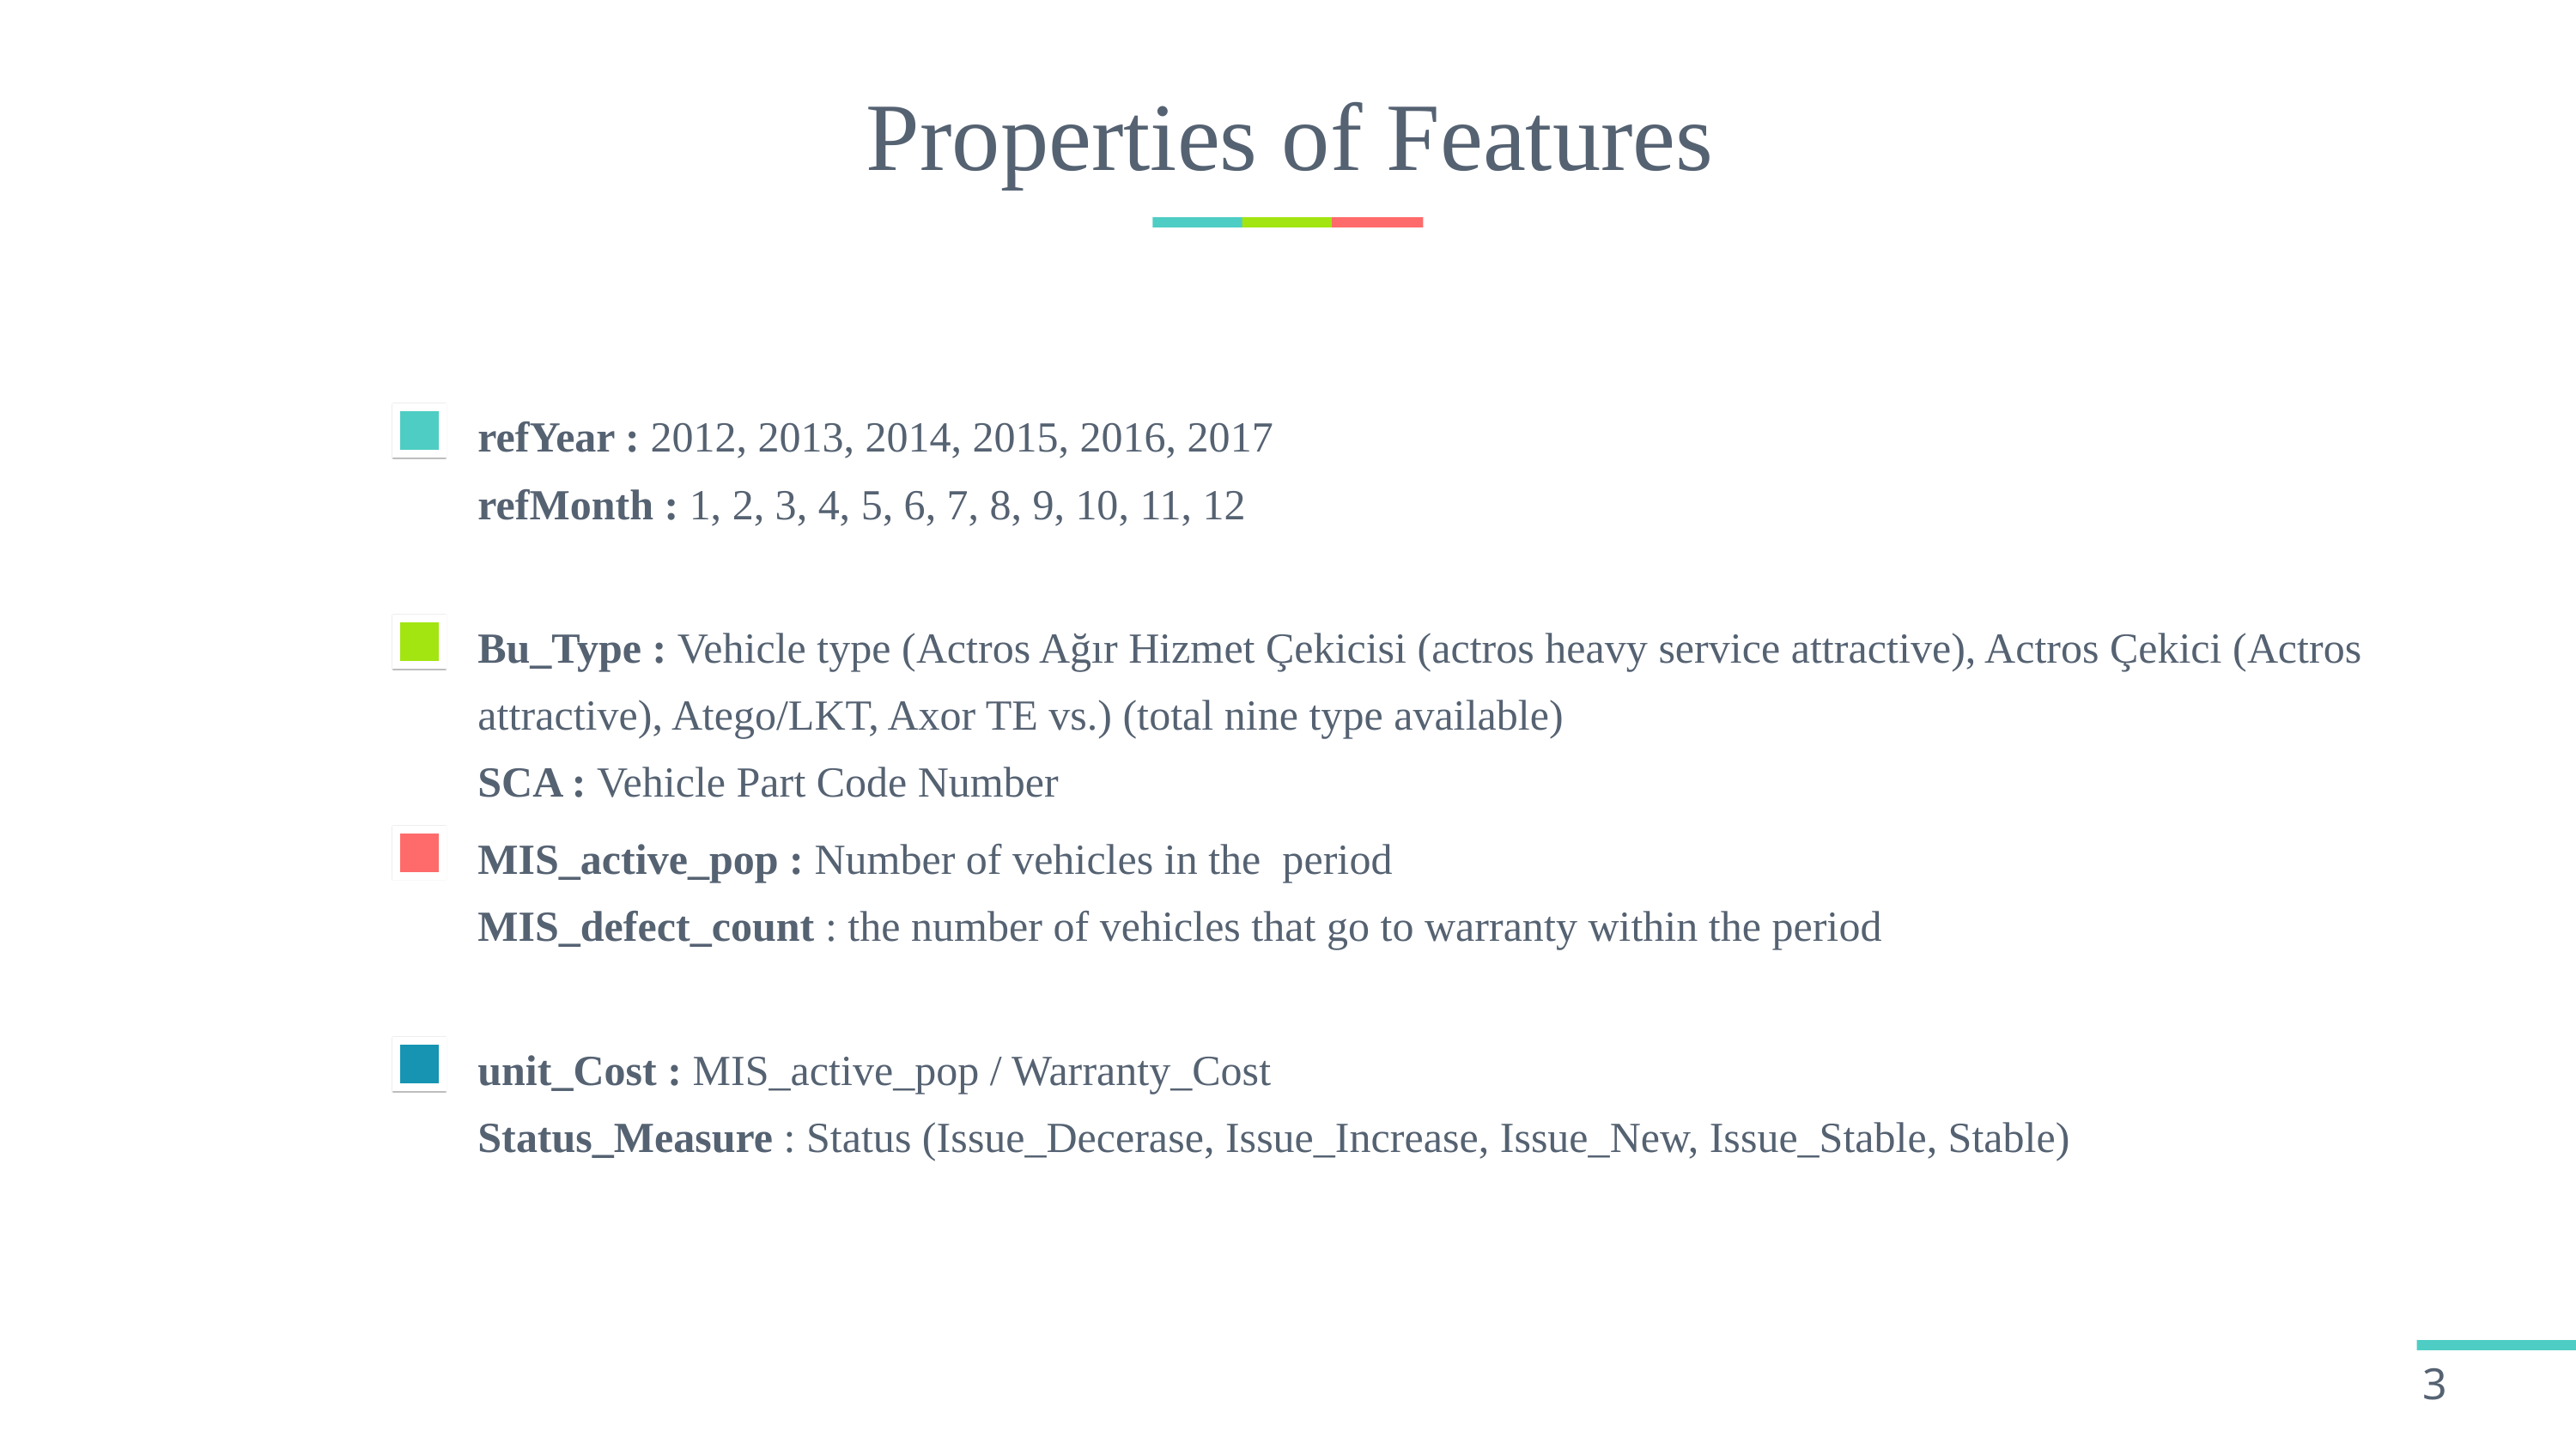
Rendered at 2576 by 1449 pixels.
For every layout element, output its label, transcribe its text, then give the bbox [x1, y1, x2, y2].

list Bu_Type : Vehicle type (Actros Ağır Hizmet Çekicisi (actros heavy service attractive), Actros Çekici (Actros attractive), Atego/LKT, Axor TE vs.) (total nine type available) SCA : Vehicle Part Code Number [465, 598, 2488, 772]
title Properties of Features [69, 49, 2512, 230]
list unit_Cost : MIS_active_pop / Warranty_Cost Status_Measure : Status (Issue_Decerase, Issue_Increase, Issue_New, Issue_Stable, Stable) [465, 1021, 2147, 1237]
slide_number 3 [2409, 1351, 2576, 1421]
list refYear : 2012, 2013, 2014, 2015, 2016, 2017 refMonth : 1, 2, 3, 4, 5, 6, 7, 8, 9, 10, 11, 12 [465, 387, 2147, 561]
list MIS_active_pop : Number of vehicles in the period MIS_defect_count : the number of vehicles that go to warranty within the period [465, 809, 2147, 983]
